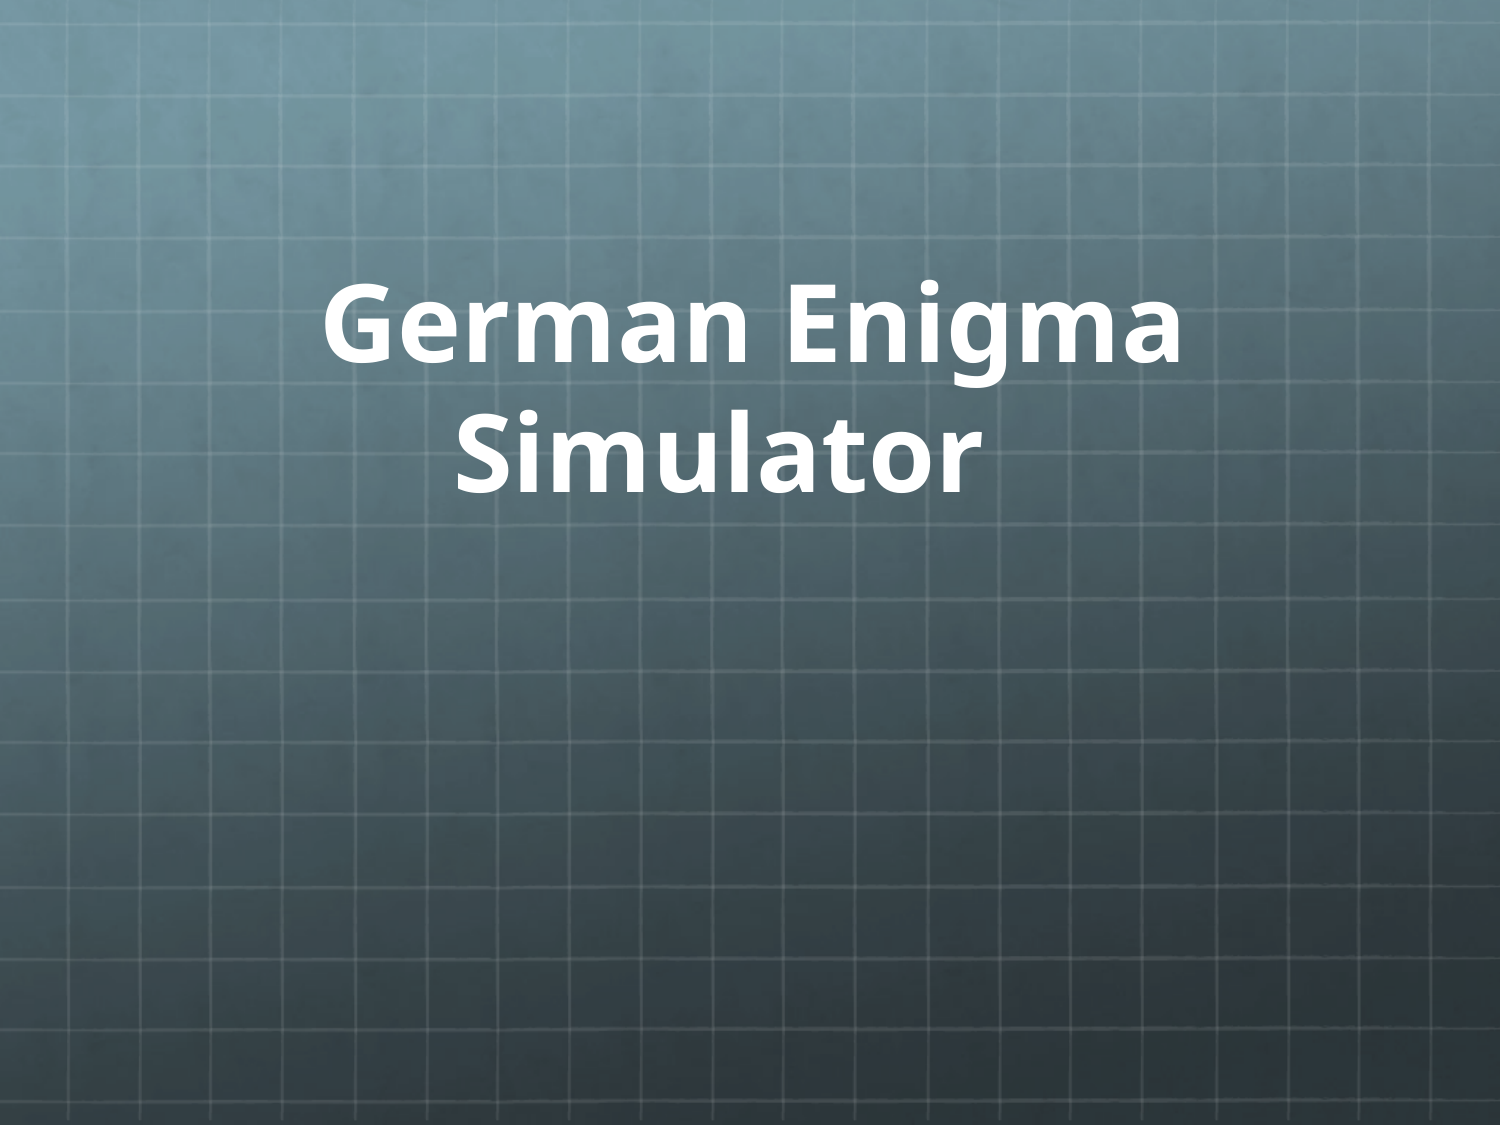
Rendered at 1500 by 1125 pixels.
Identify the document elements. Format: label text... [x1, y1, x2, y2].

title German Enigma Simulator [134, 199, 1372, 522]
picture [0, 0, 1500, 1125]
